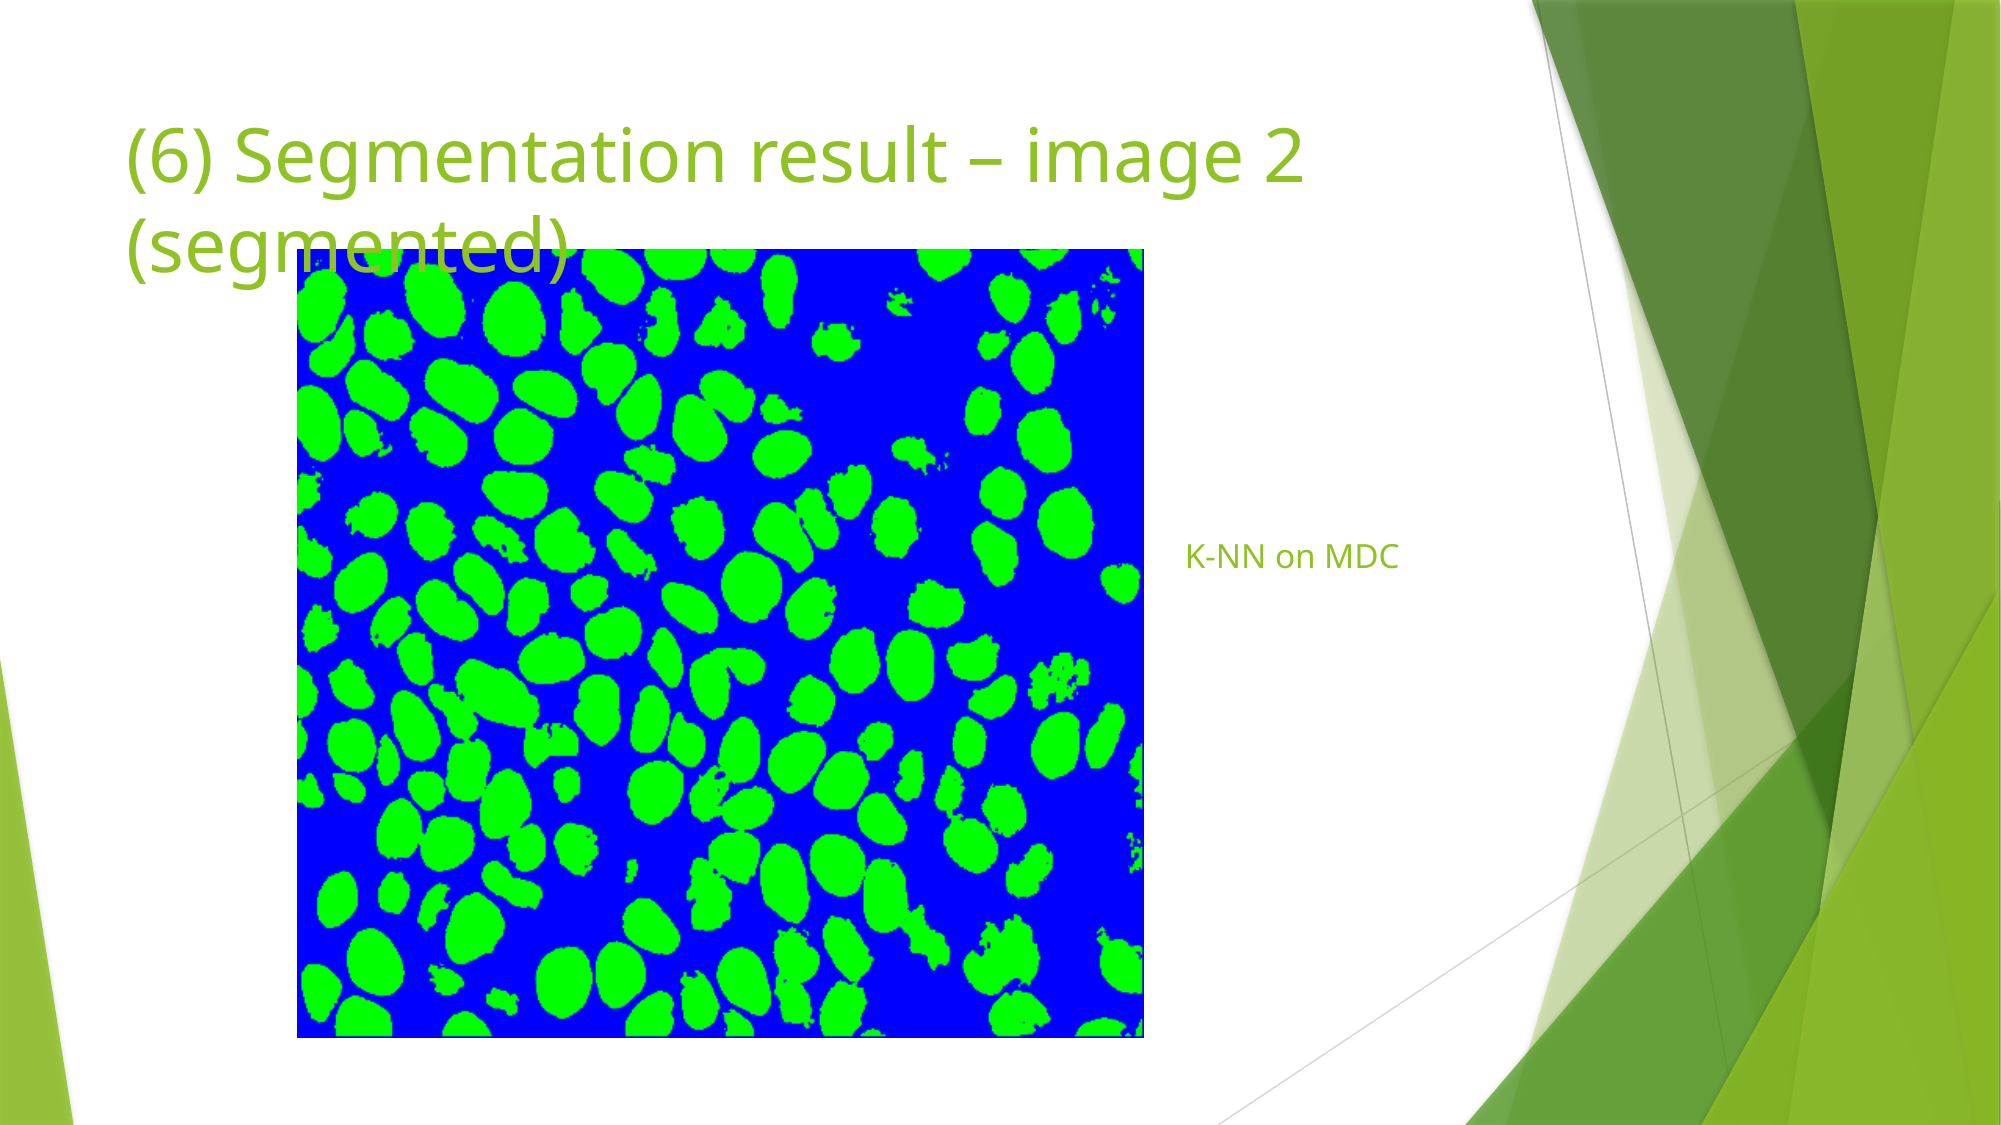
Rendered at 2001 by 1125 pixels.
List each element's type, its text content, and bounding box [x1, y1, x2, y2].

picture [297, 248, 1145, 1038]
title (6) Segmentation result – image 2 (segmented) [111, 99, 1761, 317]
text_box K-NN on MDC [1169, 527, 1430, 638]
